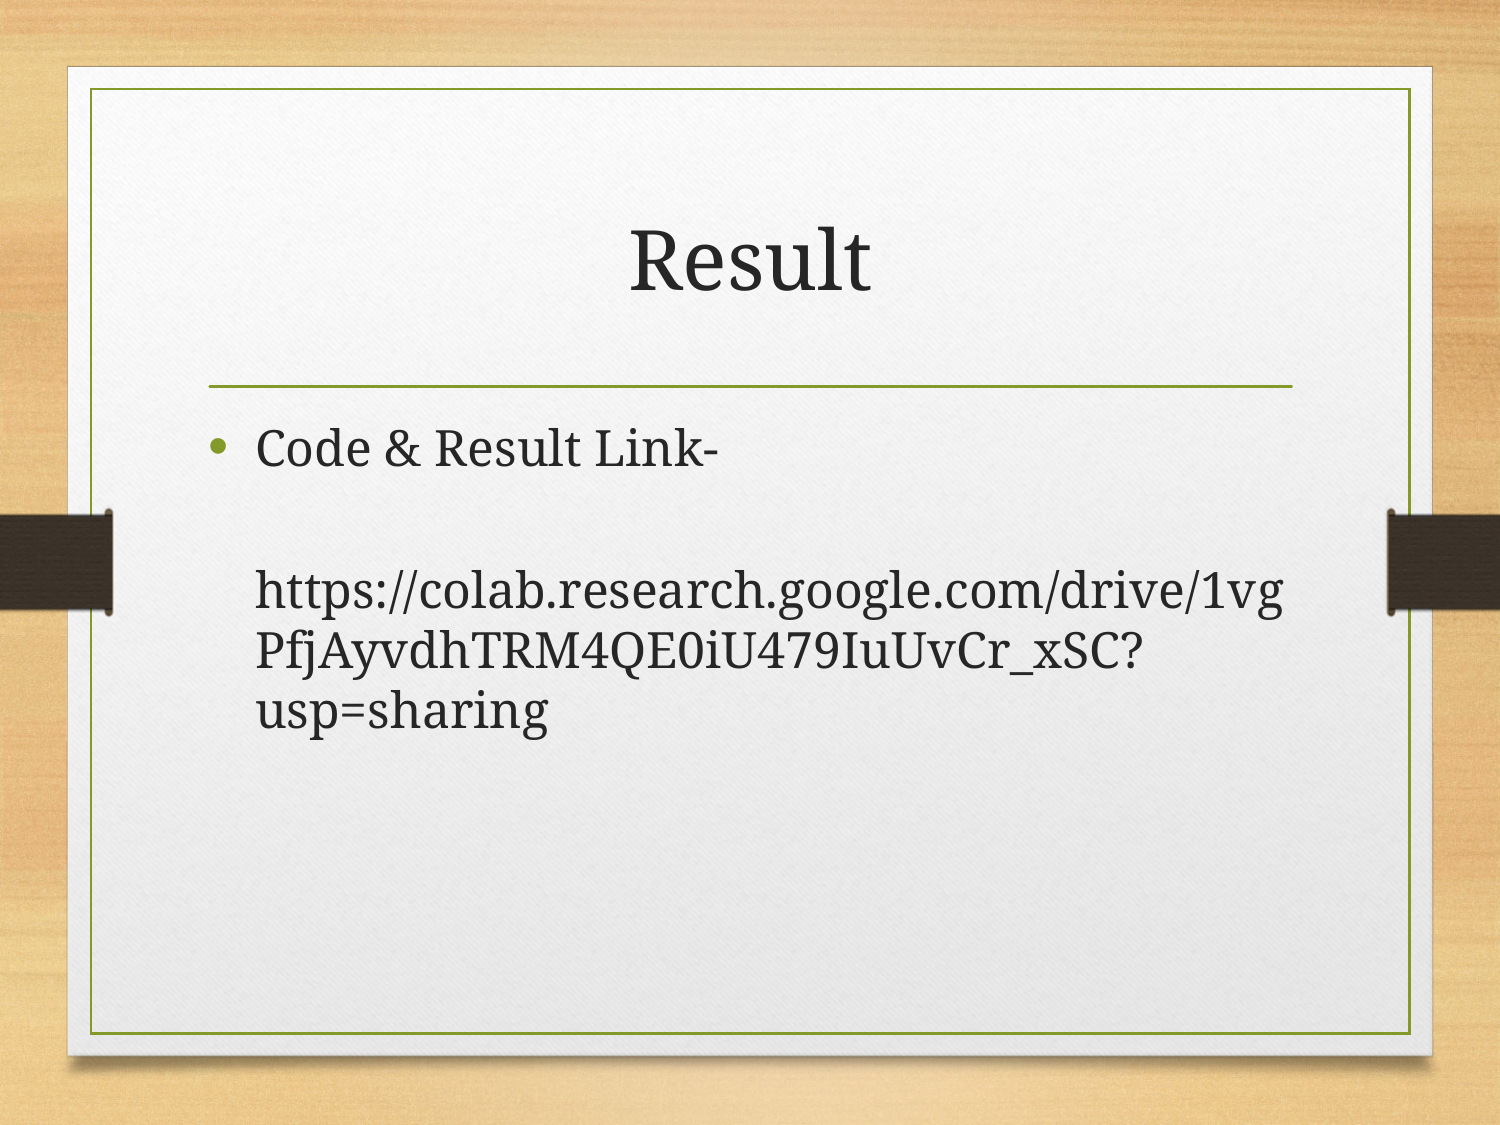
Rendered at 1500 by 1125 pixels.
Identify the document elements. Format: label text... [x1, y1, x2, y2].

list Code & Result Link- https://colab.research.google.com/drive/1vgPfjAyvdhTRM4QE0iU479IuUvCr_xSC?usp=sharing [193, 408, 1309, 974]
picture [0, 0, 1500, 1125]
title Result [193, 150, 1309, 365]
